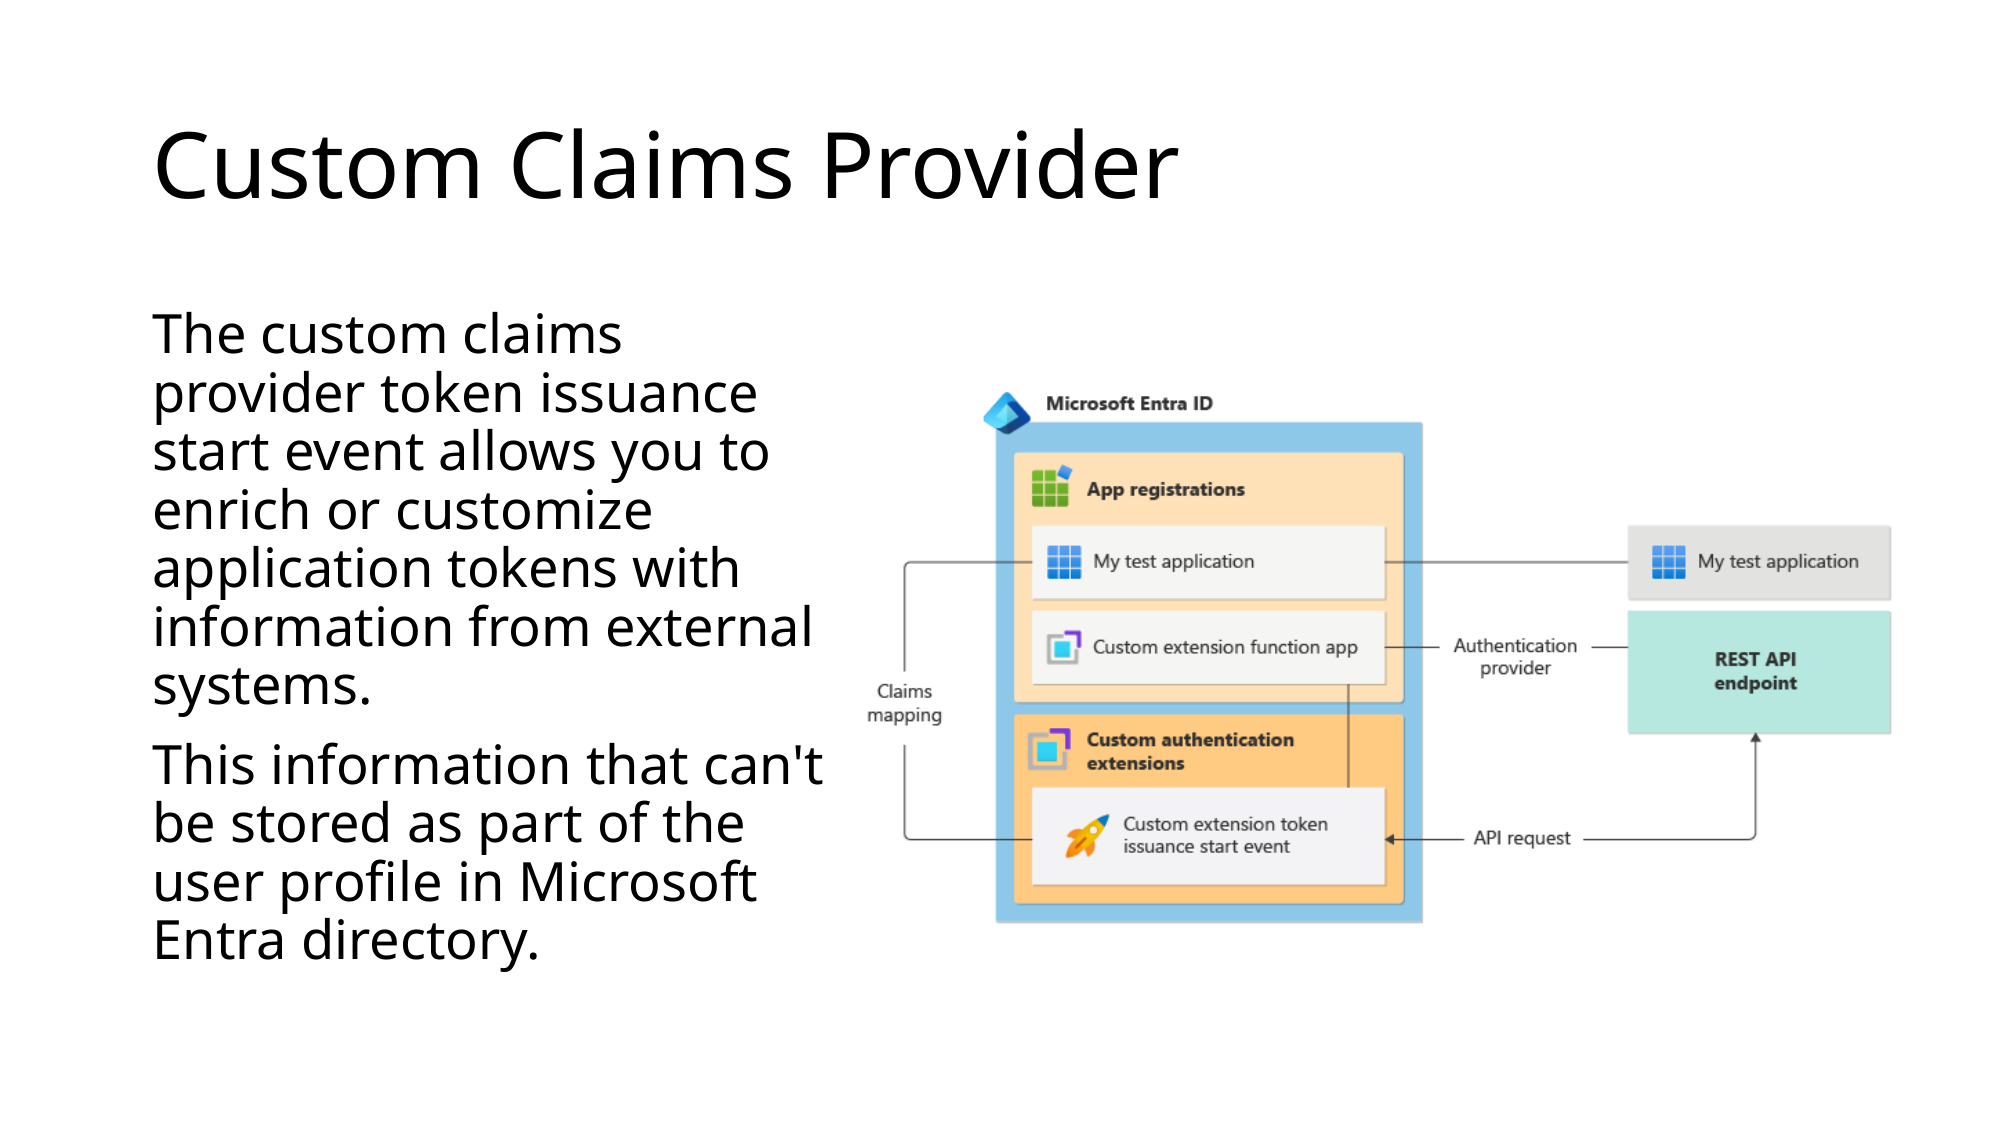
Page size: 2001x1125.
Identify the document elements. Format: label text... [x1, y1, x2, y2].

list The custom claims provider token issuance start event allows you to enrich or customize application tokens with information from external systems. This information that can't be stored as part of the user profile in Microsoft Entra directory. [137, 299, 844, 1014]
picture [842, 365, 1915, 947]
title Custom Claims Provider [137, 59, 1863, 278]
